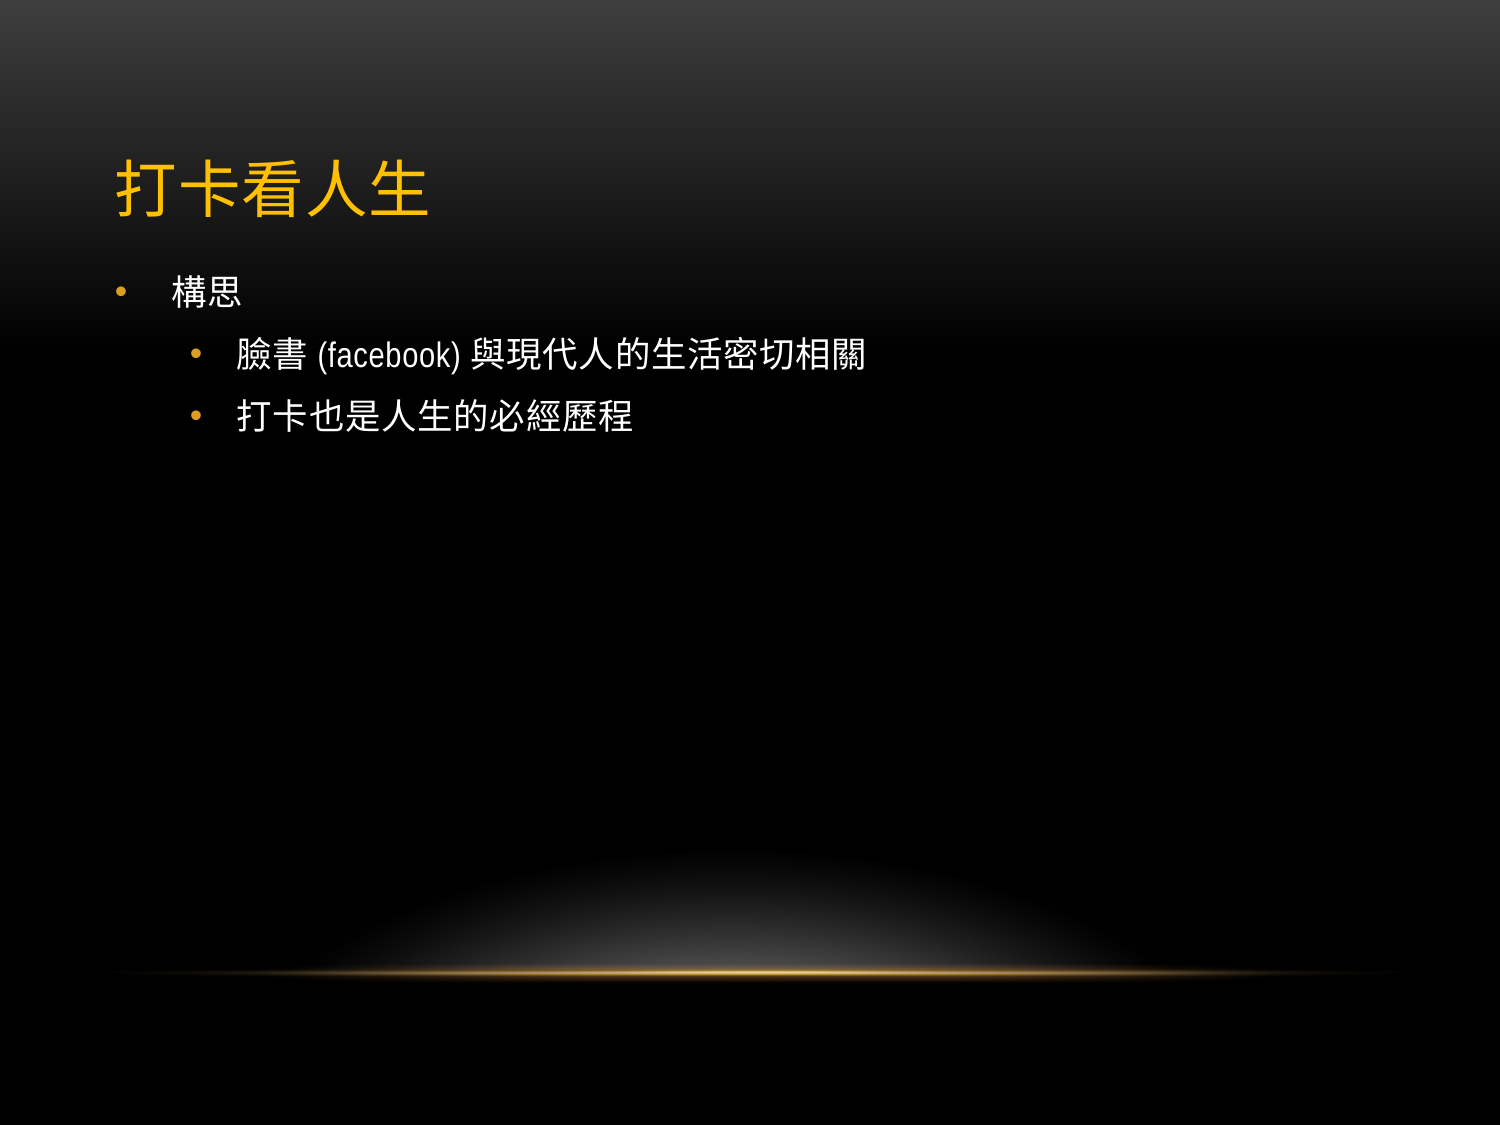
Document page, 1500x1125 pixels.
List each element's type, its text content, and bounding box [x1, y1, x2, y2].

picture [0, 0, 1500, 1125]
title 打卡看人生 [99, 45, 1400, 233]
list 構思 臉書(facebook)與現代人的生活密切相關 打卡也是人生的必經歷程 [99, 262, 1400, 938]
